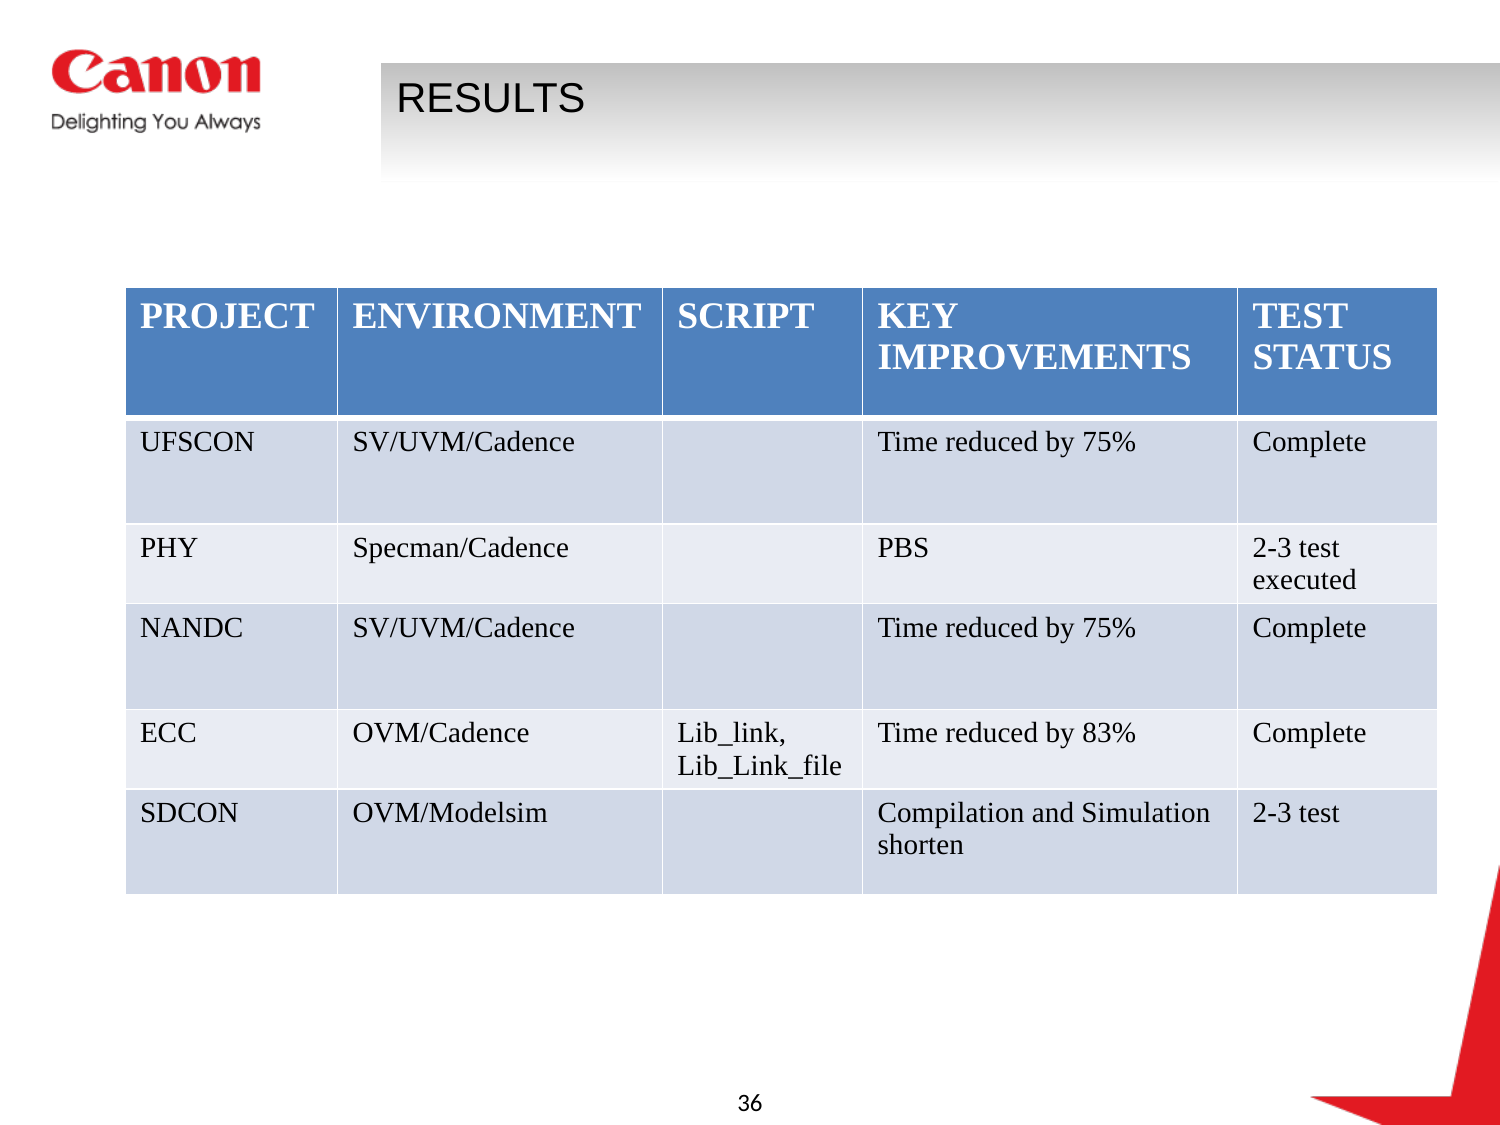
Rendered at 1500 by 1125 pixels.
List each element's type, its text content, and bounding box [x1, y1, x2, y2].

table_header ENVIRONMENT [338, 288, 662, 415]
table_cell OVM/Modelsim [338, 790, 662, 894]
table_header PROJECT [126, 288, 337, 415]
picture [1309, 858, 1500, 1125]
table_cell [663, 525, 862, 603]
table_cell [663, 421, 862, 523]
table_cell PBS [863, 525, 1237, 603]
table_cell Compilation and Simulation shorten [863, 790, 1237, 894]
table_header SCRIPT [663, 288, 862, 415]
table_cell [663, 790, 862, 894]
table_cell UFSCON [126, 421, 337, 523]
table_cell PHY [126, 525, 337, 603]
table_cell SDCON [126, 790, 337, 894]
table_cell Complete [1238, 710, 1437, 788]
table_cell 2-3 test executed [1238, 525, 1437, 603]
table_cell OVM/Cadence [338, 710, 662, 788]
table_header KEY IMPROVEMENTS [863, 288, 1237, 415]
picture [29, 29, 281, 165]
table_cell Specman/Cadence [338, 525, 662, 603]
table_cell Lib_link, Lib_Link_file [663, 710, 862, 788]
table_cell SV/UVM/Cadence [338, 421, 662, 523]
title RESULTS [381, 63, 1500, 181]
table_cell 2-3 test [1238, 790, 1437, 894]
table_cell NANDC [126, 604, 337, 709]
table_cell Complete [1238, 604, 1437, 709]
table_cell Time reduced by 75% [863, 604, 1237, 709]
table_cell ECC [126, 710, 337, 788]
table_cell Complete [1238, 421, 1437, 523]
table_header TEST STATUS [1238, 288, 1437, 415]
table_cell Time reduced by 83% [863, 710, 1237, 788]
table_cell [663, 604, 862, 709]
table_cell Time reduced by 75% [863, 421, 1237, 523]
table_cell SV/UVM/Cadence [338, 604, 662, 709]
